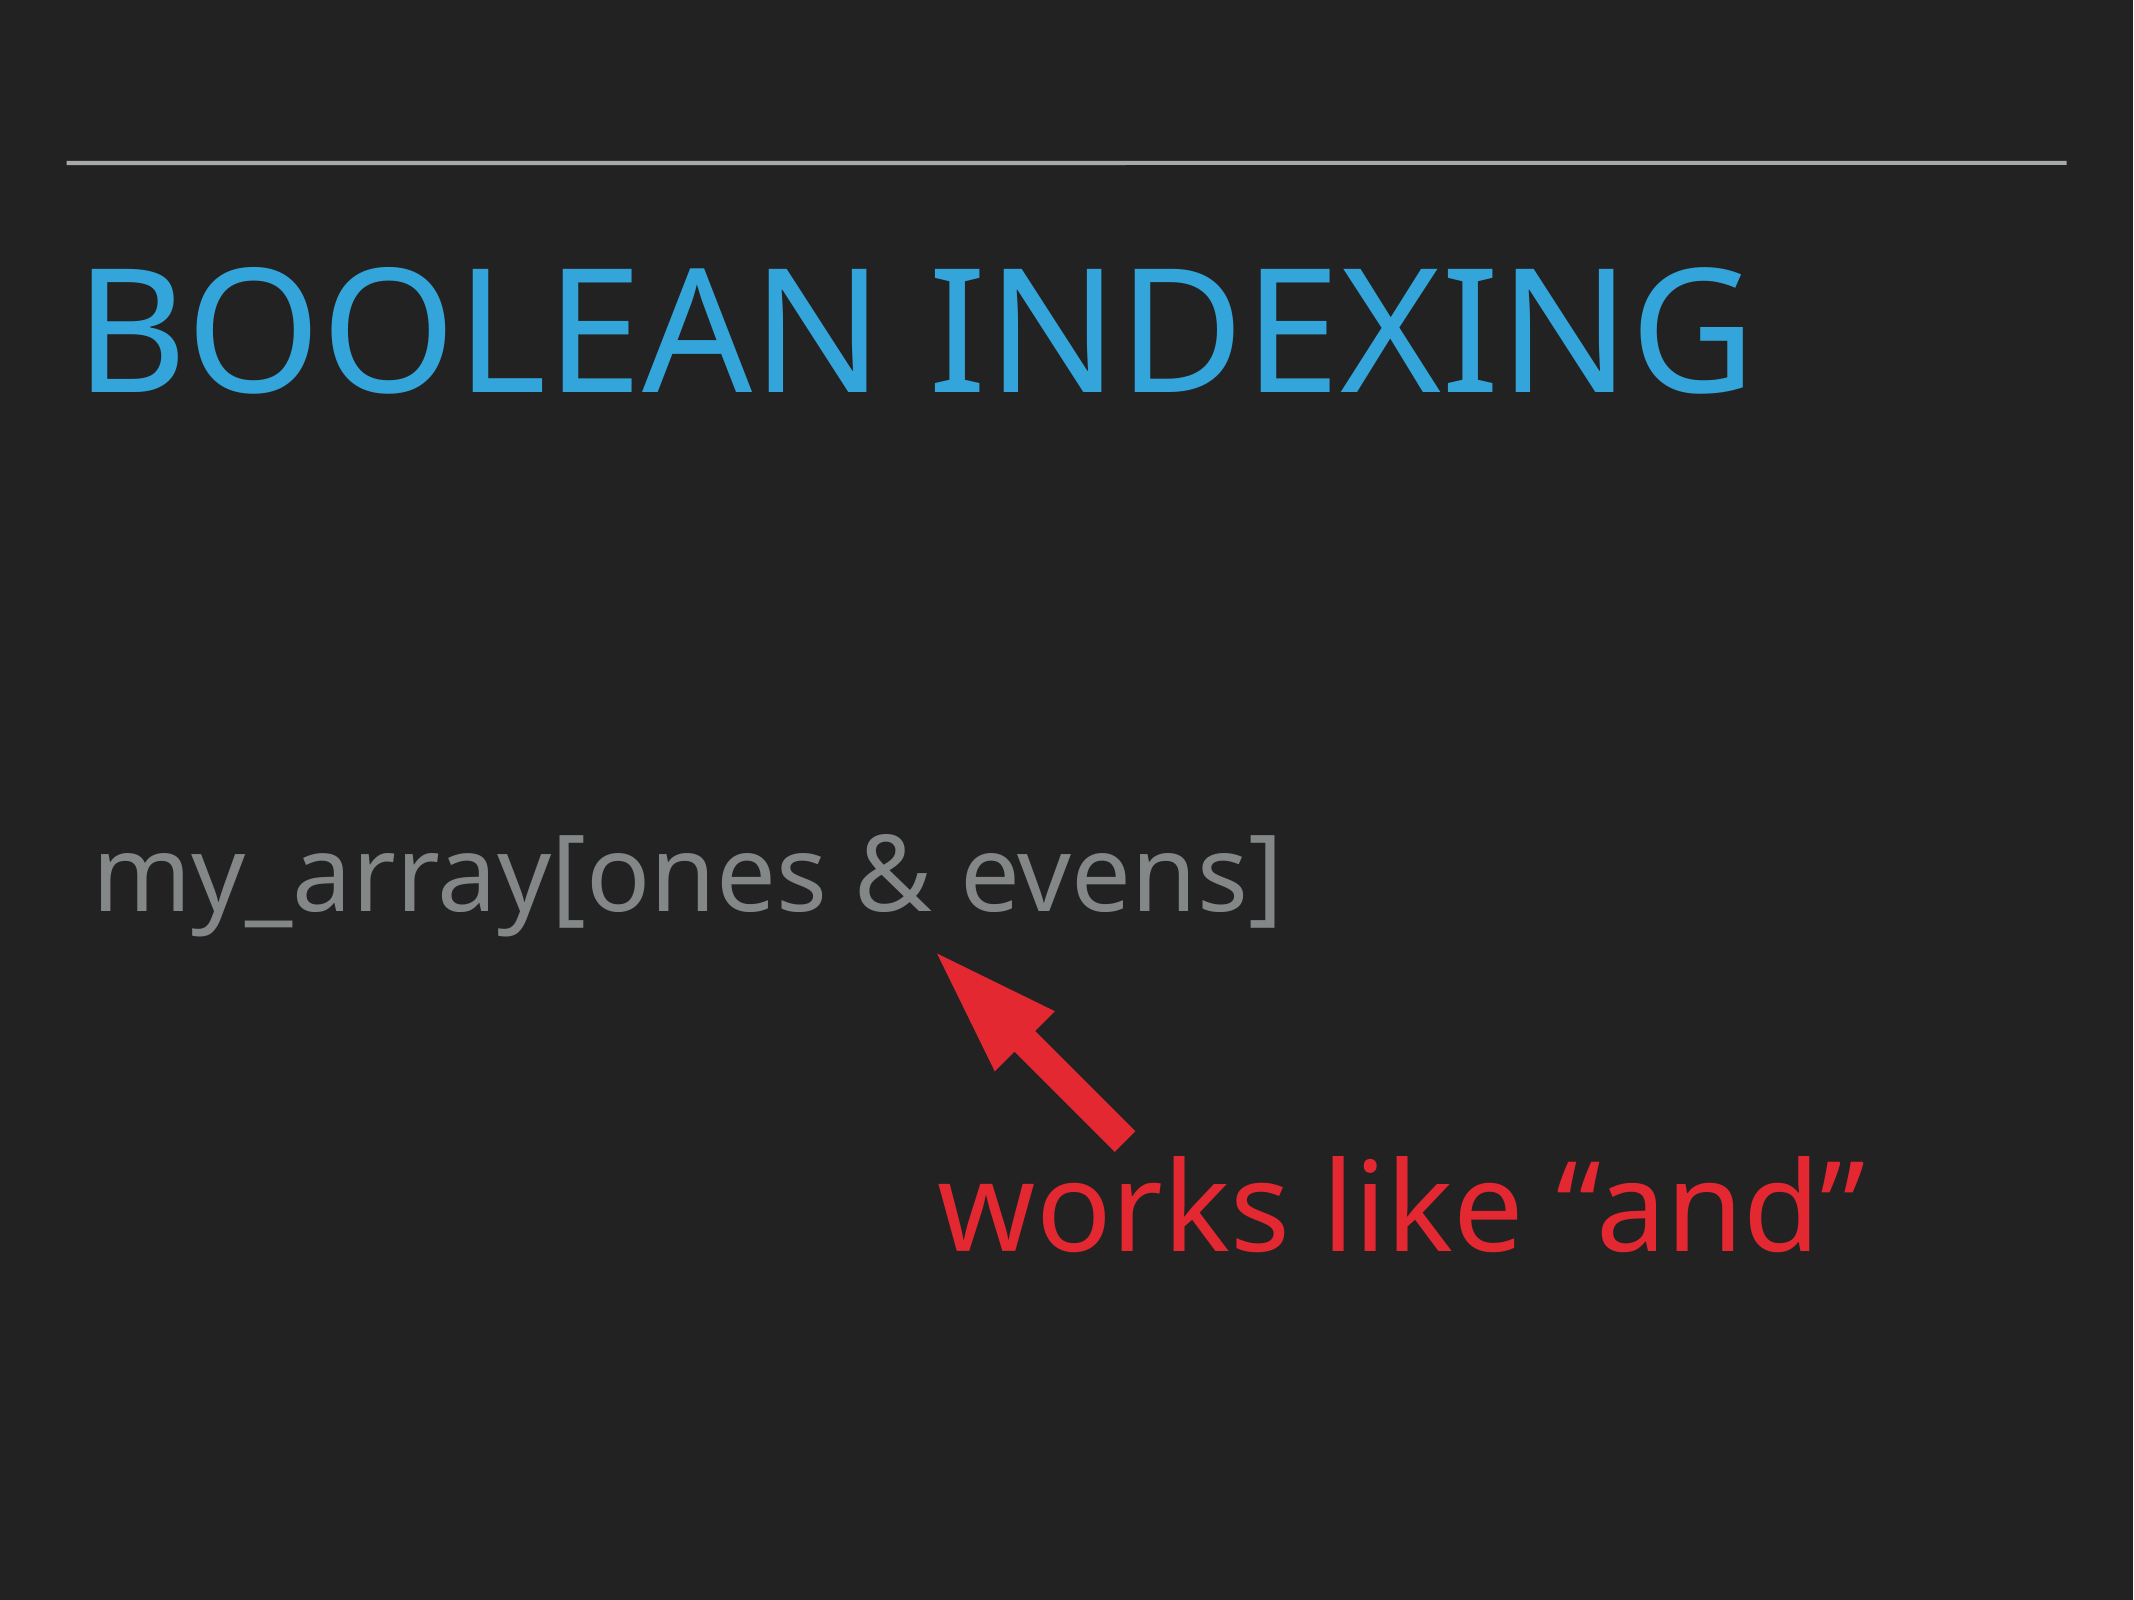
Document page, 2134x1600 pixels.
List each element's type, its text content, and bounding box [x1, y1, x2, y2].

text_box my_array[ones & evens] [83, 796, 1508, 941]
text_box works like “and” [929, 1117, 1875, 1285]
title Boolean INdexing [66, 251, 2068, 445]
text_box [937, 953, 1122, 1117]
